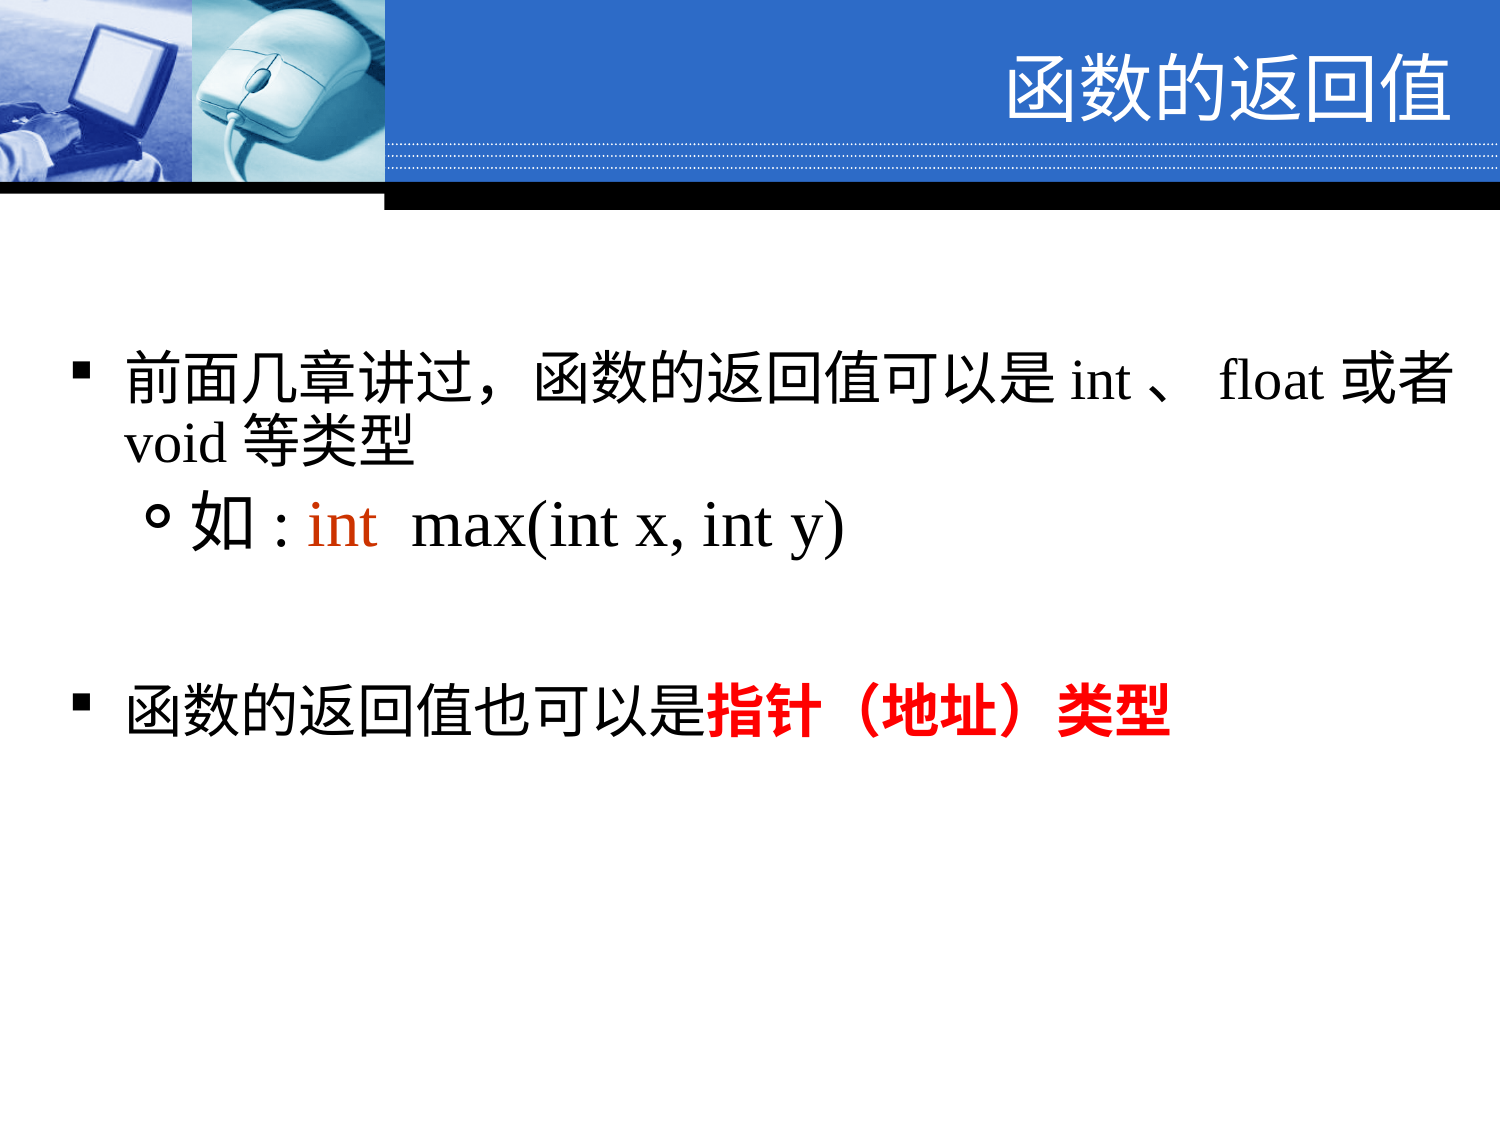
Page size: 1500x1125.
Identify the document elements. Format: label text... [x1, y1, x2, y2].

list 前面几章讲过，函数的返回值可以是int、float或者void等类型 如: int max(int x, int y) 函数的返回值也可以是指针（地址）类型 [53, 342, 1477, 882]
title 函数的返回值 [431, 42, 1469, 131]
picture [0, 0, 385, 181]
